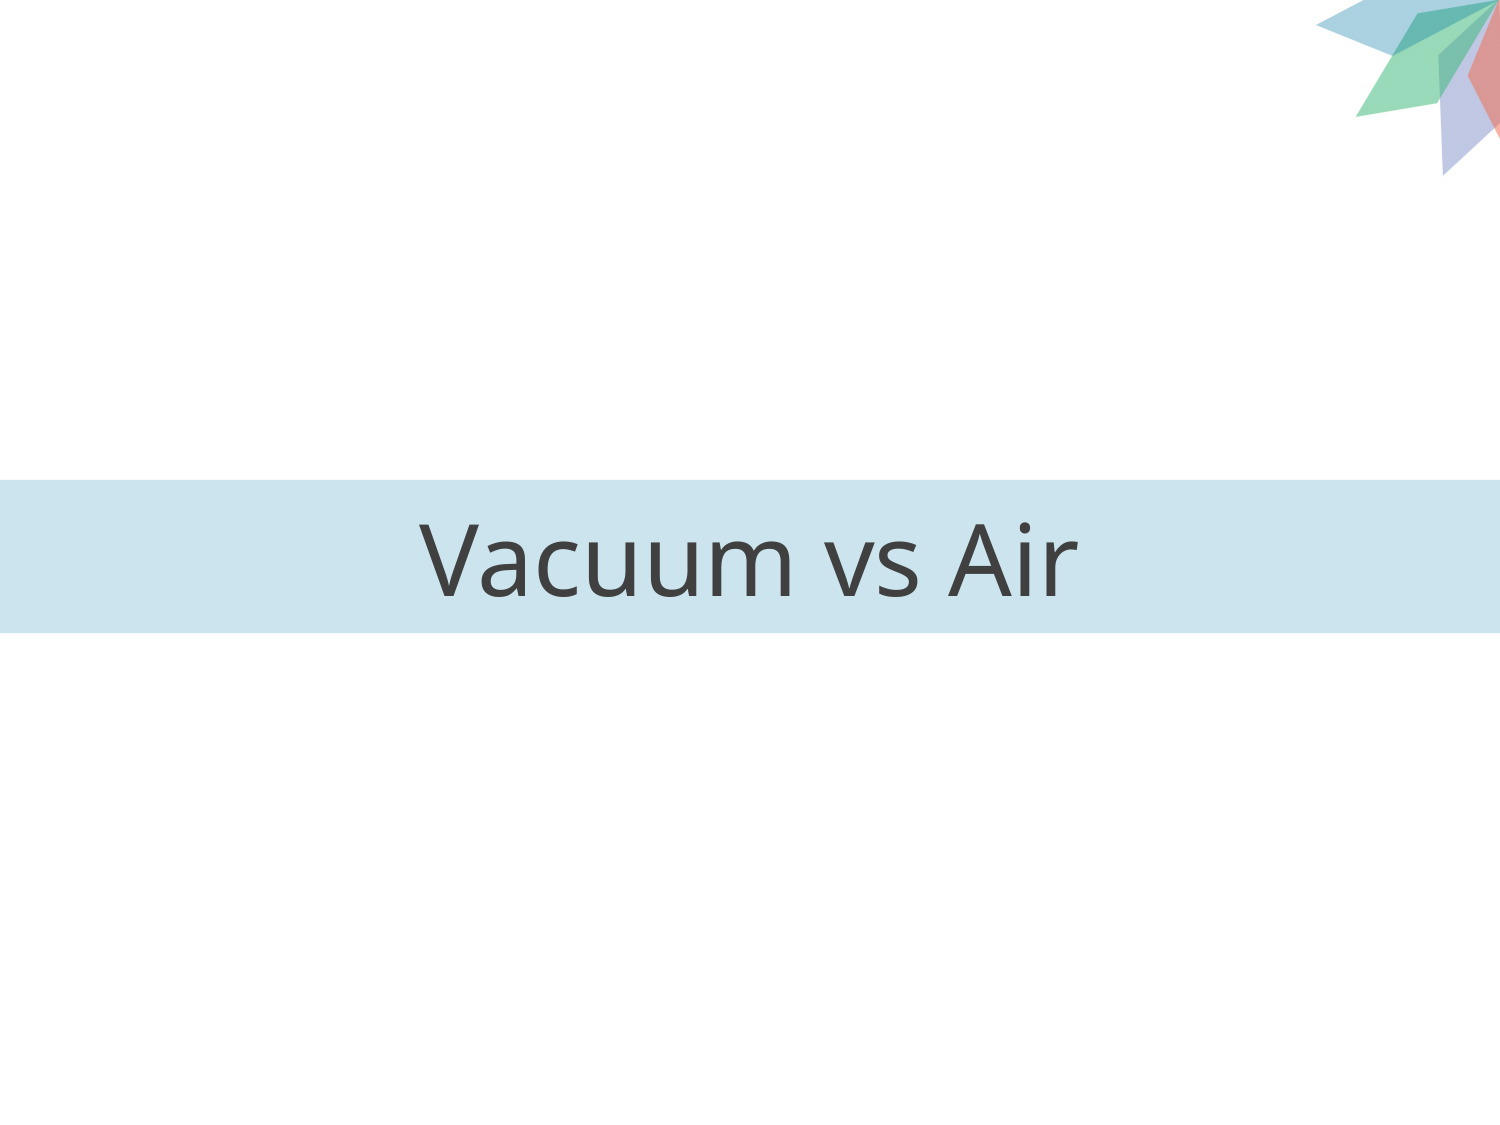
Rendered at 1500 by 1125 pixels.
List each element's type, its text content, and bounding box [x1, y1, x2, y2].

picture [0, 0, 1500, 478]
text_box [1424, 478, 1500, 635]
text_box [0, 478, 76, 635]
picture [0, 635, 1500, 1125]
list Vacuum vs Air [76, 477, 1424, 636]
